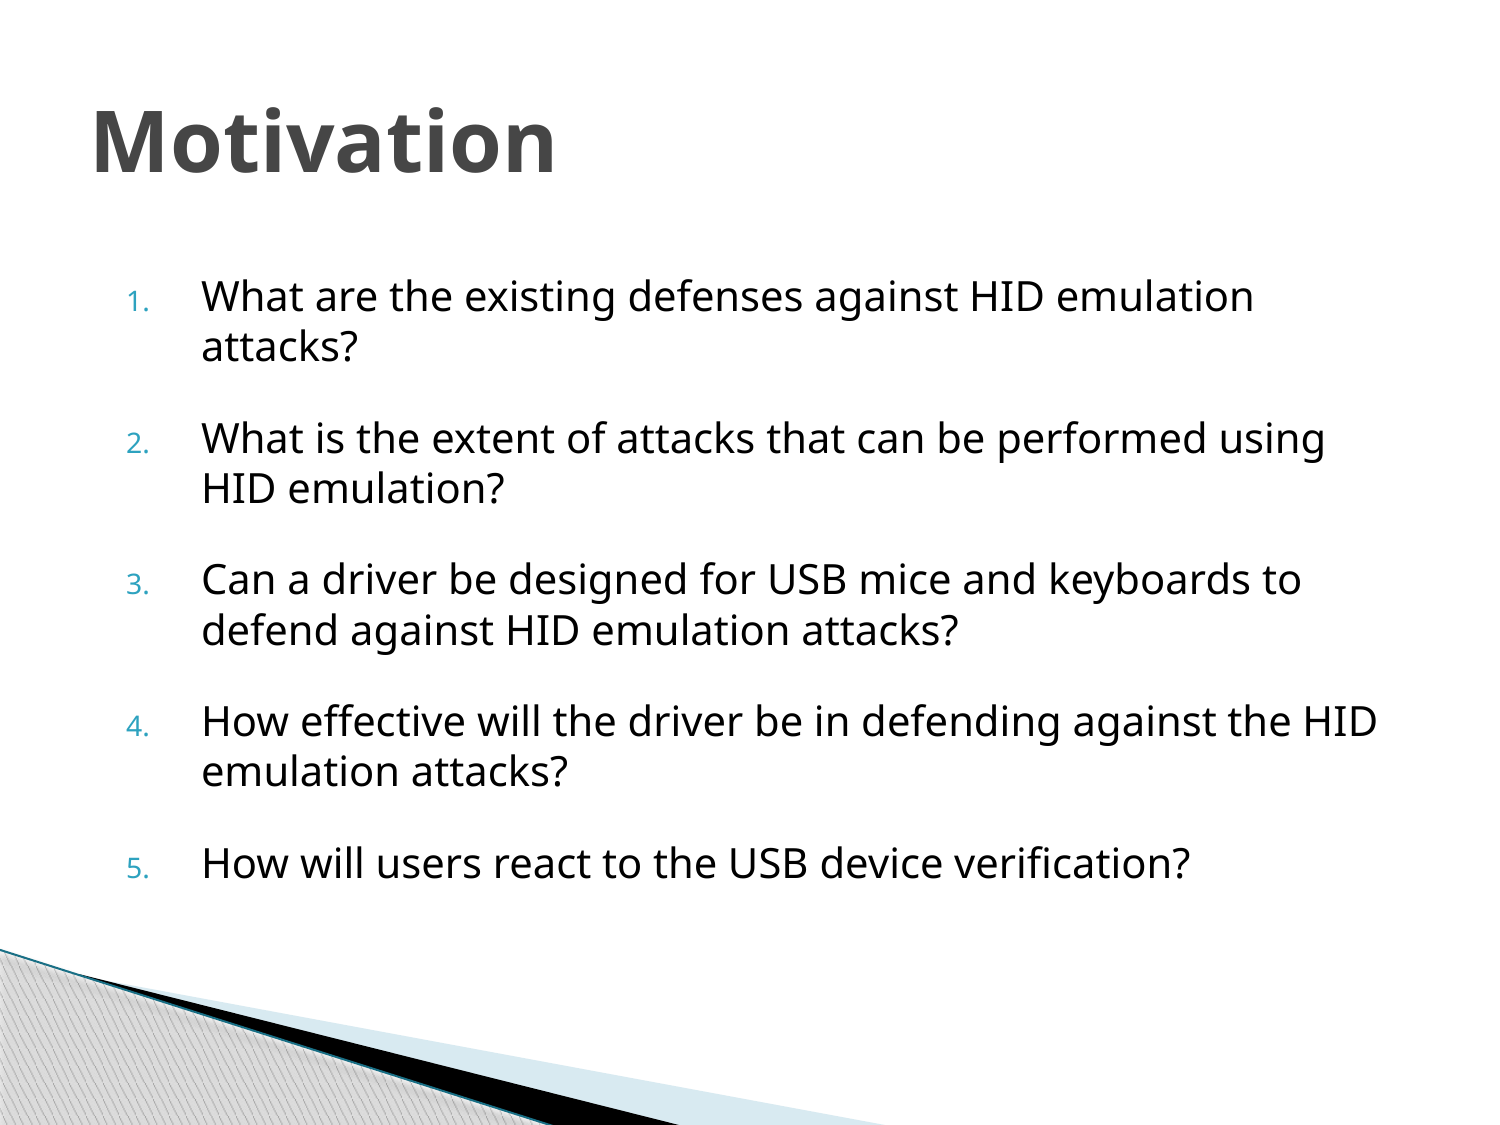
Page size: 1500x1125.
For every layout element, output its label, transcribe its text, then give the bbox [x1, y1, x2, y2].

list What are the existing defenses against HID emulation attacks? What is the extent of attacks that can be performed using HID emulation? Can a driver be designed for USB mice and keyboards to defend against HID emulation attacks? How effective will the driver be in defending against the HID emulation attacks? How will users react to the USB device verification? [99, 262, 1425, 950]
title Motivation [75, 45, 1425, 233]
